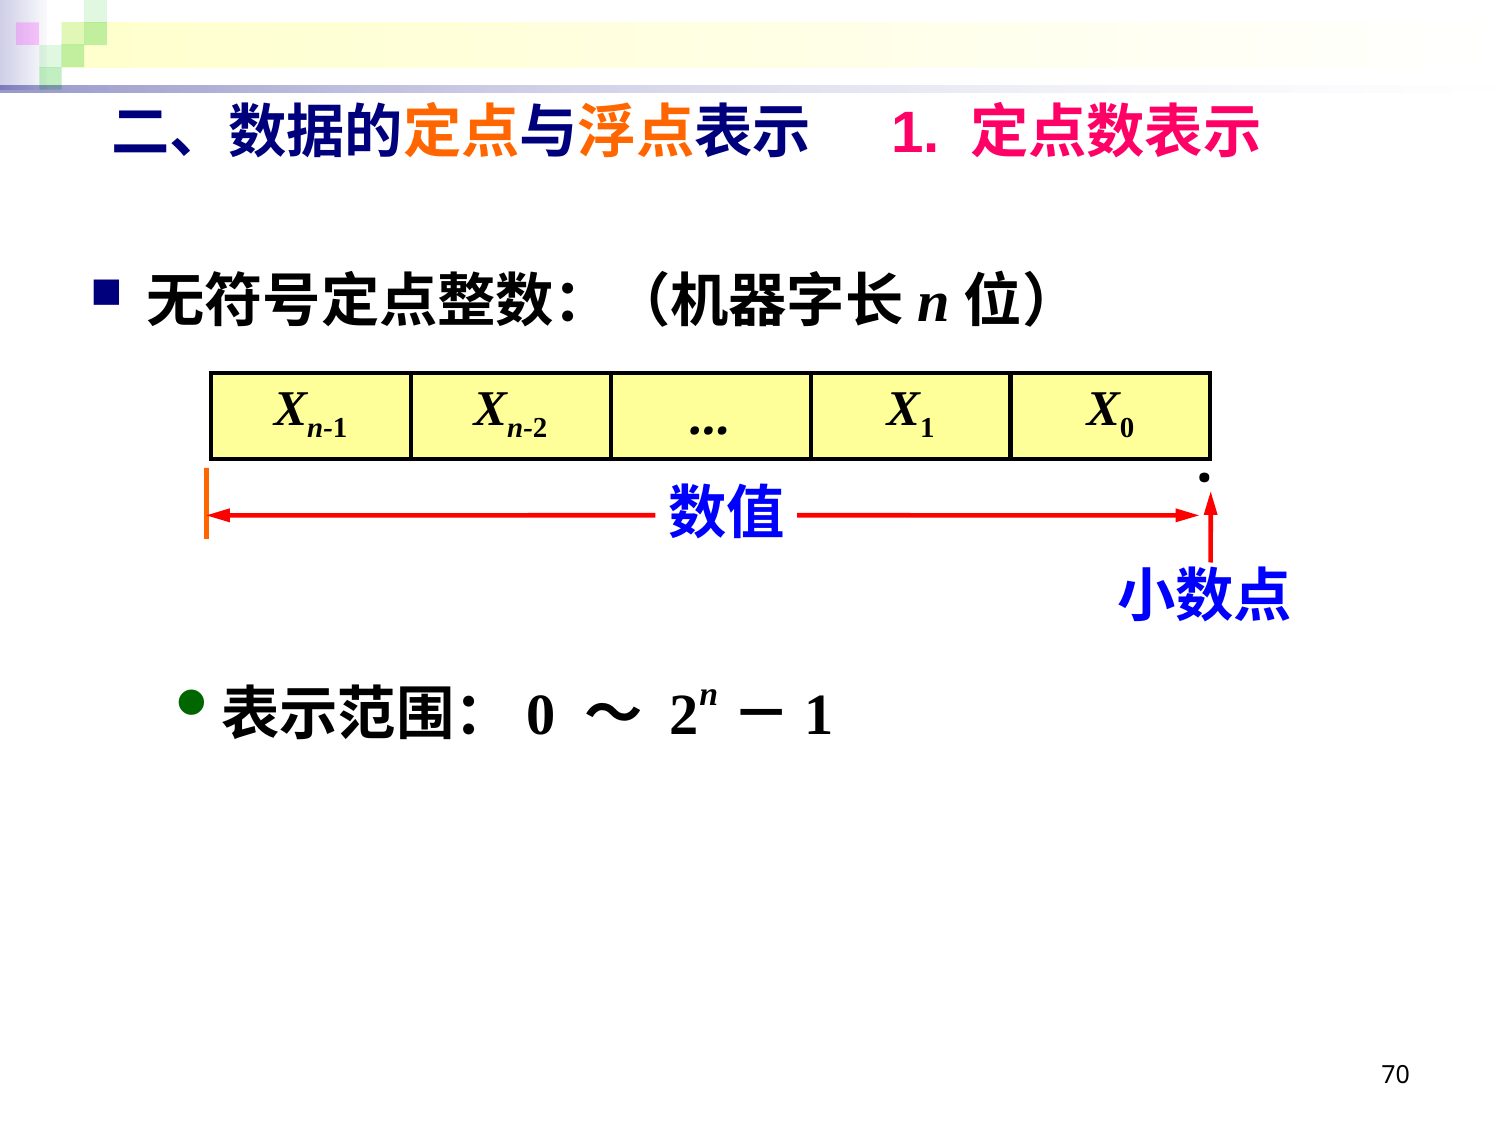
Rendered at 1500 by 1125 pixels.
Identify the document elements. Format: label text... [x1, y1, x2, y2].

text_box [797, 509, 1199, 522]
table_header X0 [1013, 375, 1208, 457]
table_header Xn-1 [213, 375, 409, 457]
list 无符号定点整数：（机器字长n位） 表示范围：0 ～ 2n－1 [74, 255, 1448, 929]
text_box [1204, 491, 1217, 550]
text_box [206, 509, 656, 522]
text_box 数值 [631, 467, 821, 553]
table_header X1 [813, 375, 1008, 457]
table_header … [613, 375, 809, 457]
table_header Xn-2 [413, 375, 609, 457]
title 二、数据的定点与浮点表示 1. 定点数表示 [96, 86, 1448, 173]
text_box · [1163, 432, 1247, 518]
text_box 小数点 [1080, 550, 1329, 636]
slide_number 70 [1074, 1024, 1426, 1101]
